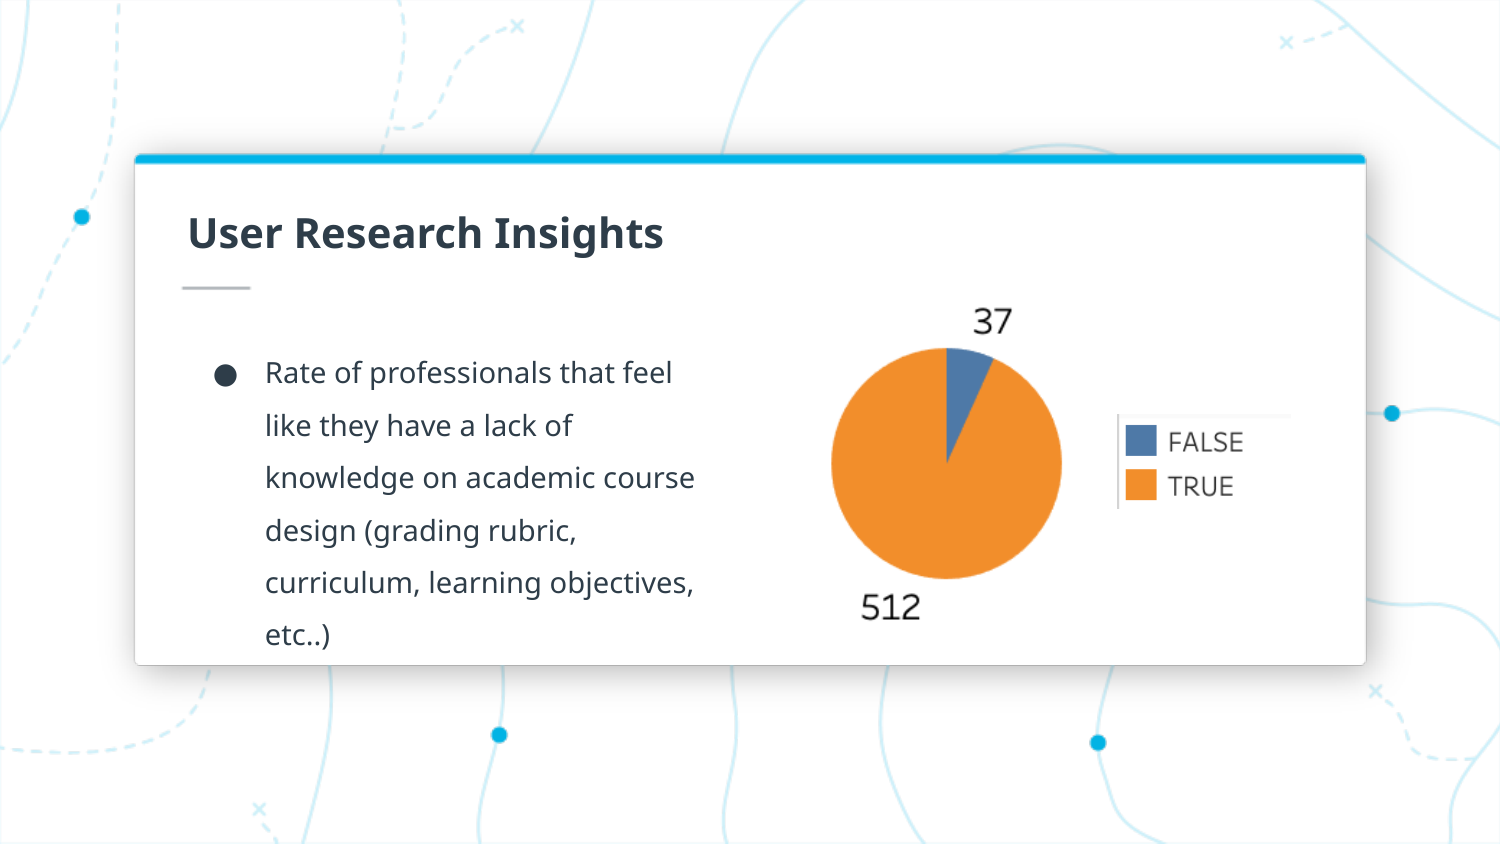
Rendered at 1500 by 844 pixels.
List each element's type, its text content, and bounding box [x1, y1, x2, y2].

list Rate of professionals that feel like they have a lack of knowledge on academic course design (grading rubric, curriculum, learning objectives, etc..) [174, 321, 720, 637]
picture [0, 0, 1500, 844]
title User Research Insights [172, 185, 1328, 280]
